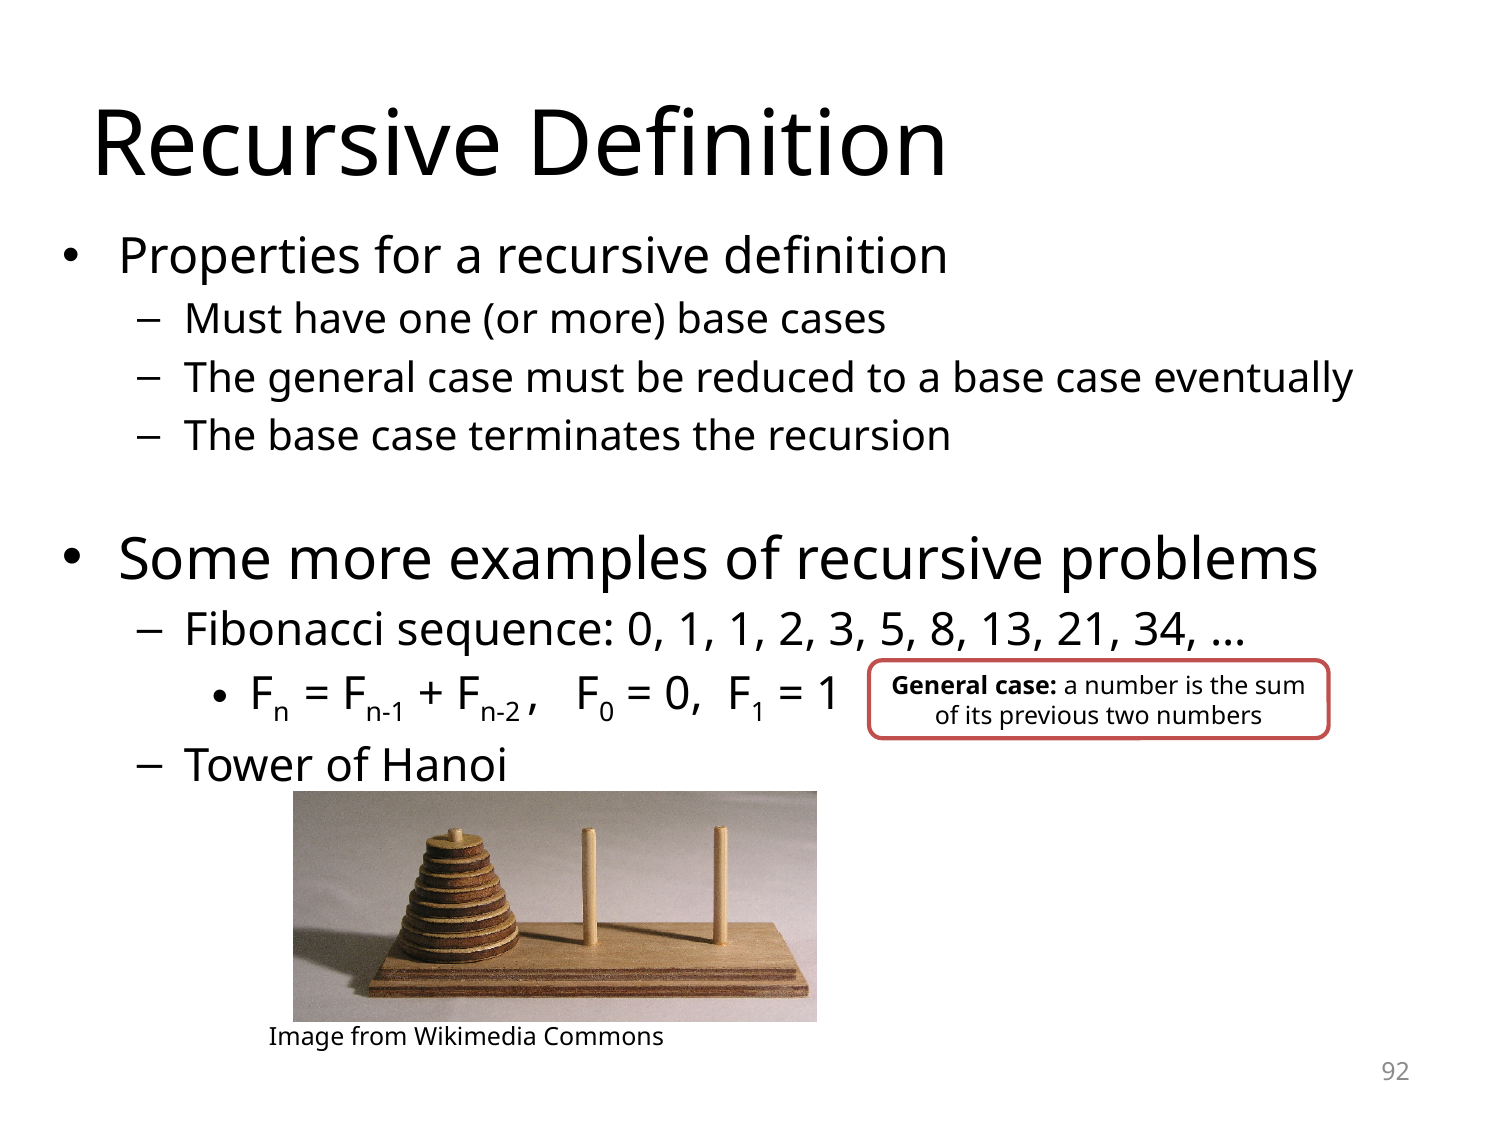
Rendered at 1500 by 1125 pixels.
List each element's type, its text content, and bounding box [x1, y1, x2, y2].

list Properties for a recursive definition Must have one (or more) base cases The general case must be reduced to a base case eventually The base case terminates the recursion [47, 216, 1456, 513]
picture [293, 791, 817, 1022]
text_box General case: a number is the sum of its previous two numbers [866, 658, 1331, 741]
slide_number 92 [1074, 1042, 1425, 1103]
title Recursive Definition [75, 45, 1425, 233]
text_box Image from Wikimedia Commons [254, 1012, 680, 1058]
text_box Some more examples of recursive problems Fibonacci sequence: 0, 1, 1, 2, 3, 5, 8, 13, 21, 34, … Fn = Fn-1 + Fn-2 , F0 = 0, F1 = 1 Tower of Hanoi [46, 513, 1456, 1108]
